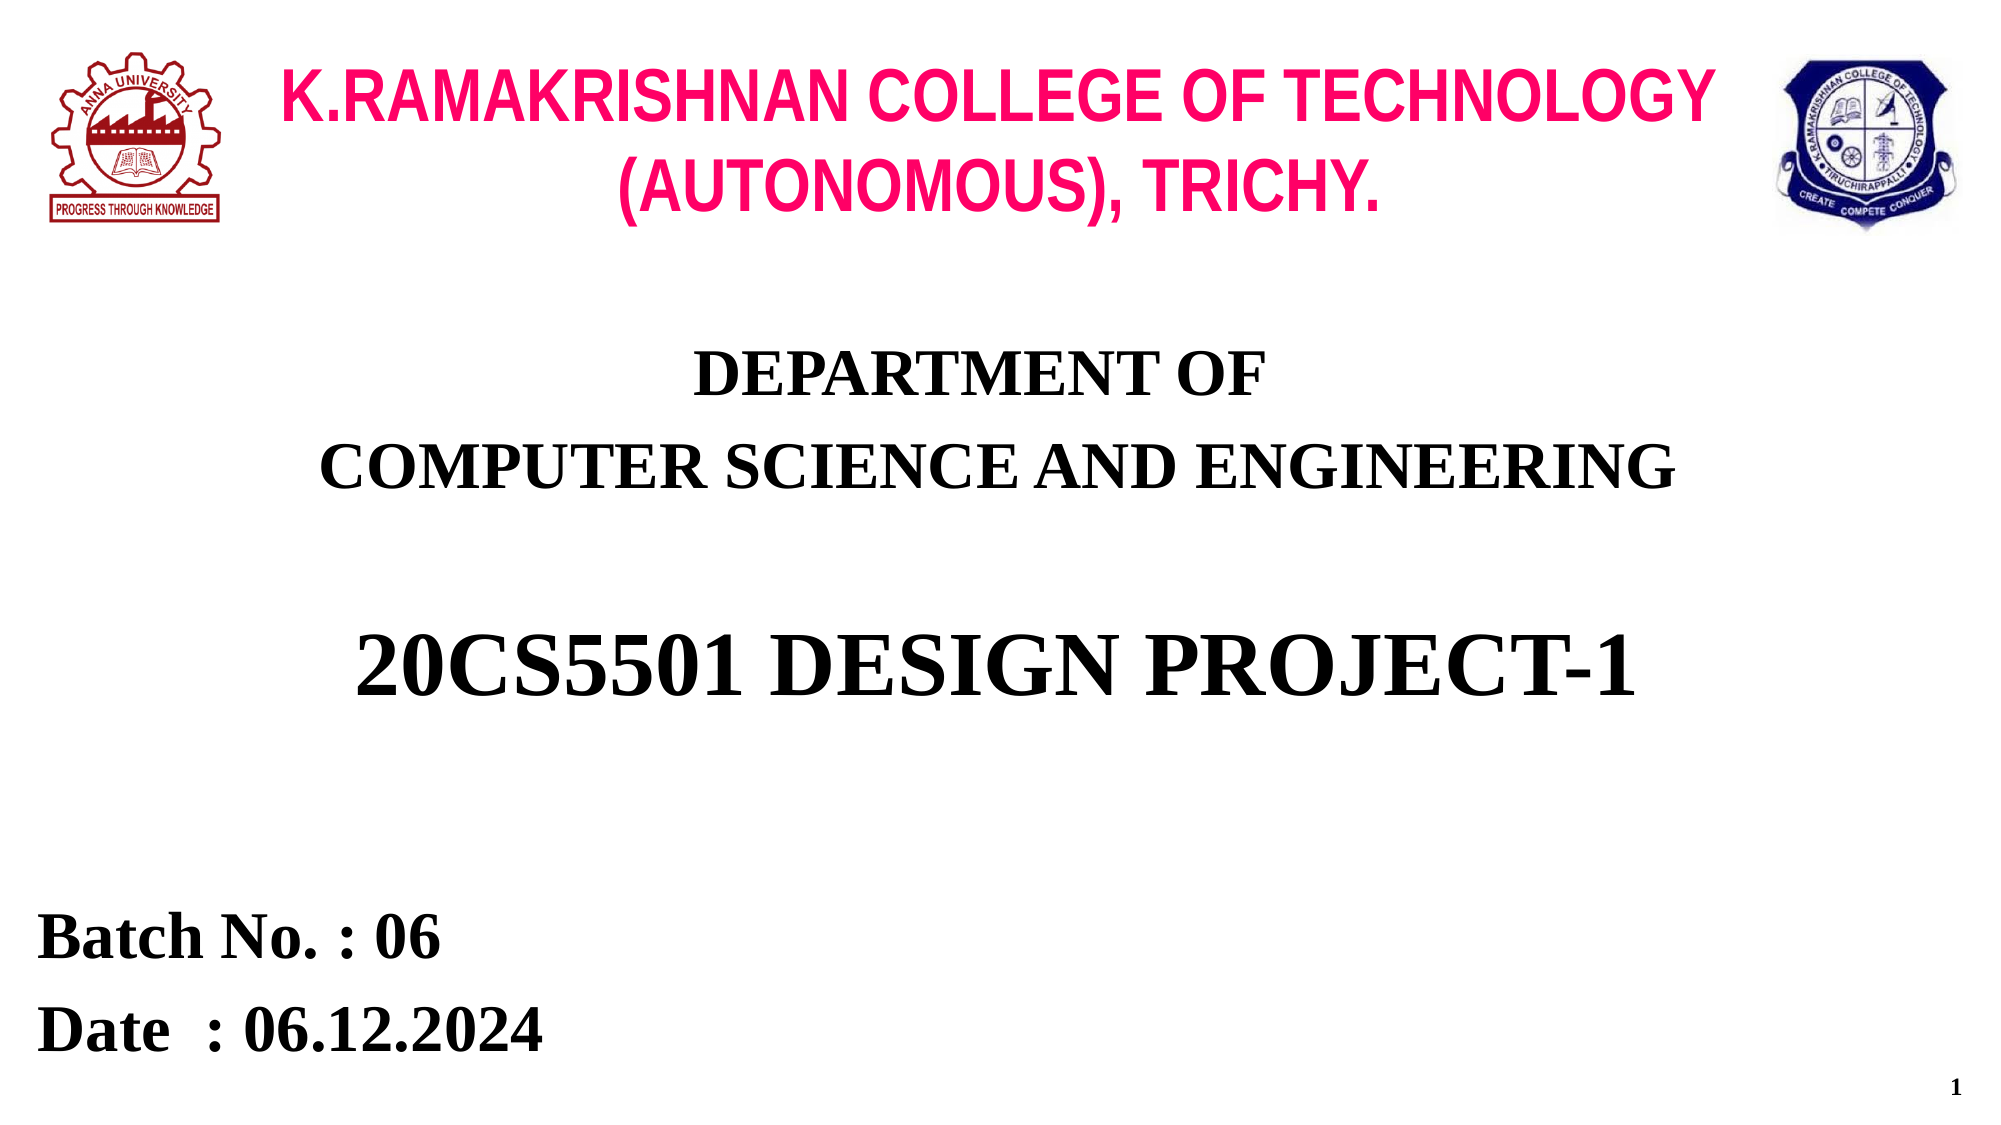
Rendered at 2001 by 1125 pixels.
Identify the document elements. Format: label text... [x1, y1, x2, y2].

text_box K.RAMAKRISHNAN COLLEGE OF TECHNOLOGY (AUTONOMOUS), TRICHY. [226, 38, 1773, 234]
slide_number 1 [1527, 1055, 1978, 1116]
list DEPARTMENT OF COMPUTER SCIENCE AND ENGINEERING 20CS5501 DESIGN PROJECT-1 Batch No. : 06 Date : 06.12.2024 [22, 330, 1974, 409]
picture [46, 50, 222, 224]
picture [1772, 54, 1963, 236]
list DEPARTMENT OF COMPUTER SCIENCE AND ENGINEERING 20CS5501 DESIGN PROJECT-1 Batch No. : 06 Date : 06.12.2024 [22, 596, 1974, 1086]
text_box [0, 409, 1999, 596]
